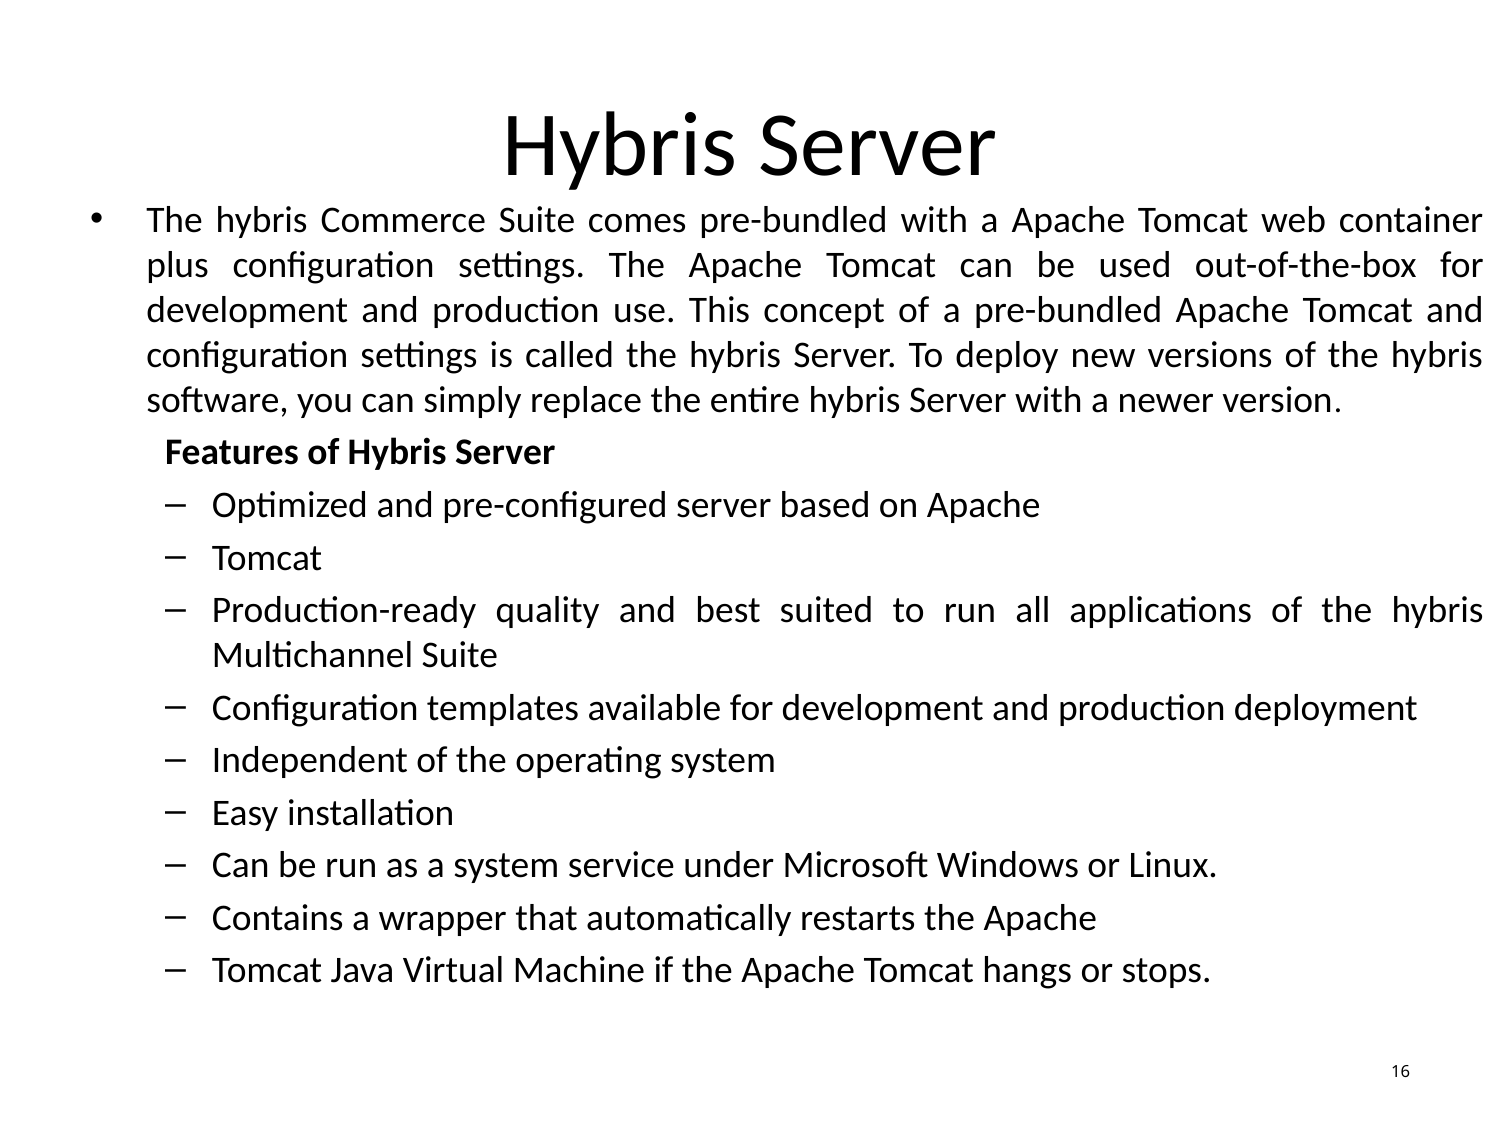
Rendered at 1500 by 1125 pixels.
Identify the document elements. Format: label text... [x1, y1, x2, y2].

title Hybris Server [75, 45, 1425, 187]
slide_number 16 [1074, 1042, 1425, 1103]
list The hybris Commerce Suite comes pre-bundled with a Apache Tomcat web container plus configuration settings. The Apache Tomcat can be used out-of-the-box for development and production use. This concept of a pre-bundled Apache Tomcat and configuration settings is called the hybris Server. To deploy new versions of the hybris software, you can simply replace the entire hybris Server with a newer version. Features of Hybris Server Optimized and pre-configured server based on Apache Tomcat Production-ready quality and best suited to run all applications of the hybris Multichannel Suite Configuration templates available for development and production deployment Independent of the operating system Easy installation Can be run as a system service under Microsoft Windows or Linux. Contains a wrapper that automatically restarts the Apache Tomcat Java Virtual Machine if the Apache Tomcat hangs or stops. [75, 187, 1500, 1049]
